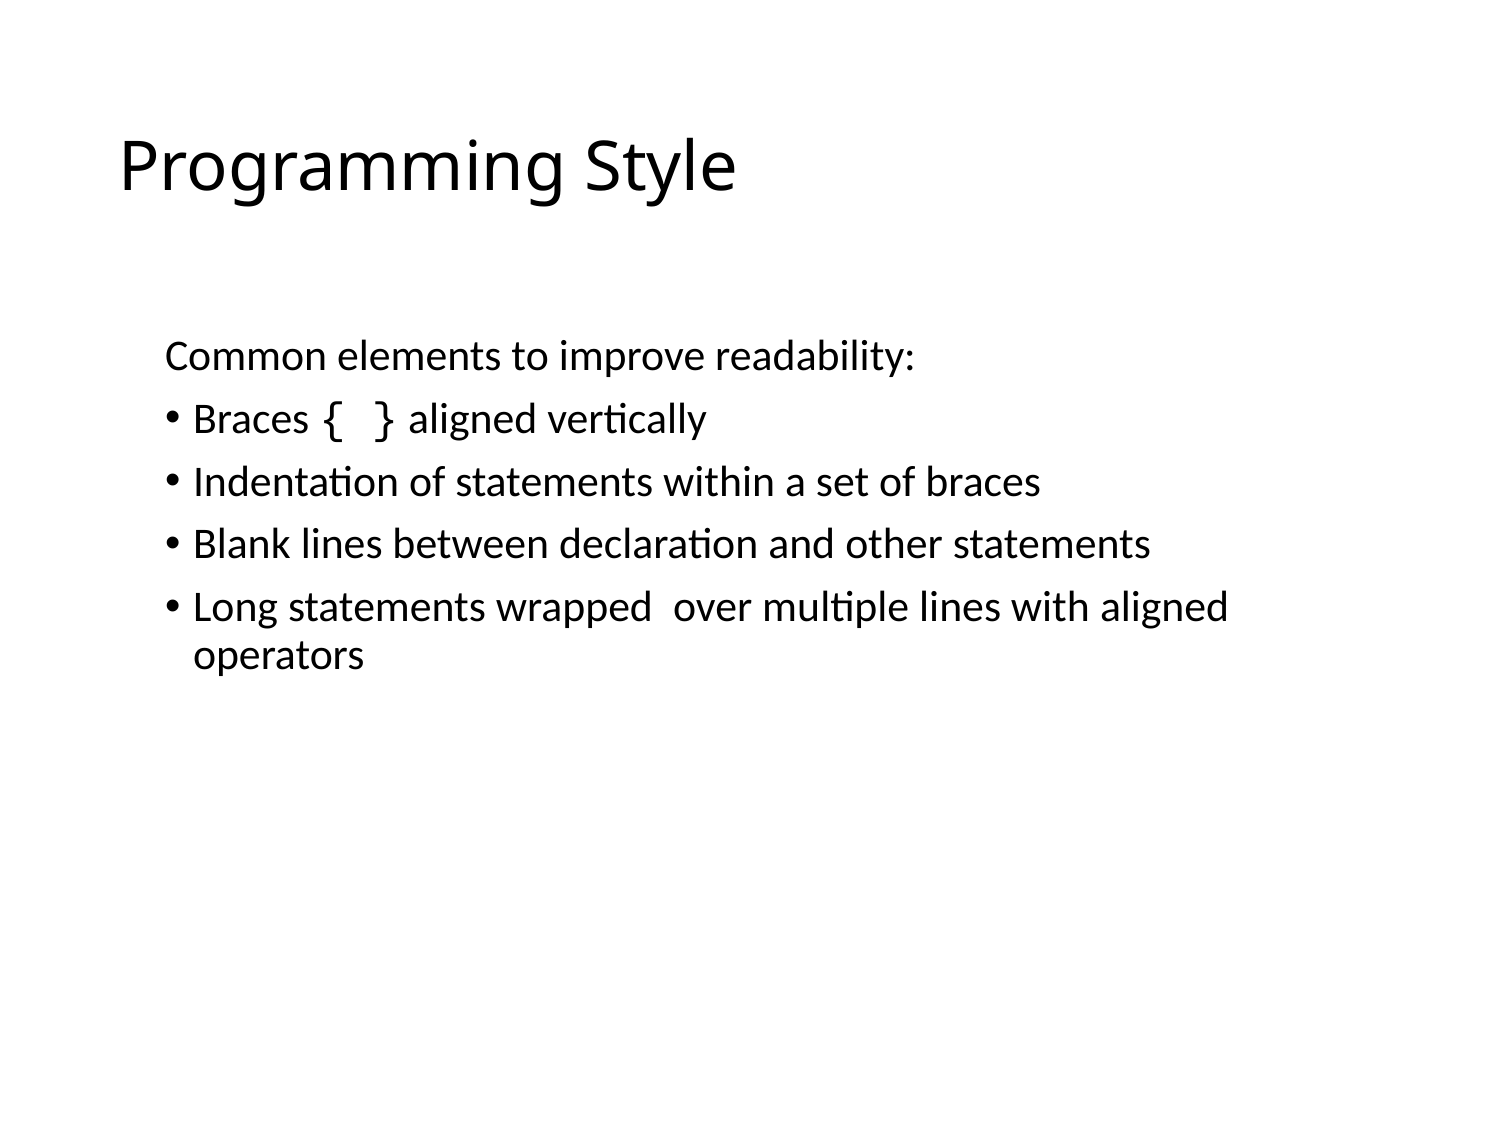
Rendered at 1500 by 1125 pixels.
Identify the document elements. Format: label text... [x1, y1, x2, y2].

title Programming Style [103, 59, 1397, 278]
list Common elements to improve readability: Braces { } aligned vertically Indentation of statements within a set of braces Blank lines between declaration and other statements Long statements wrapped over multiple lines with aligned operators [150, 324, 1425, 1000]
